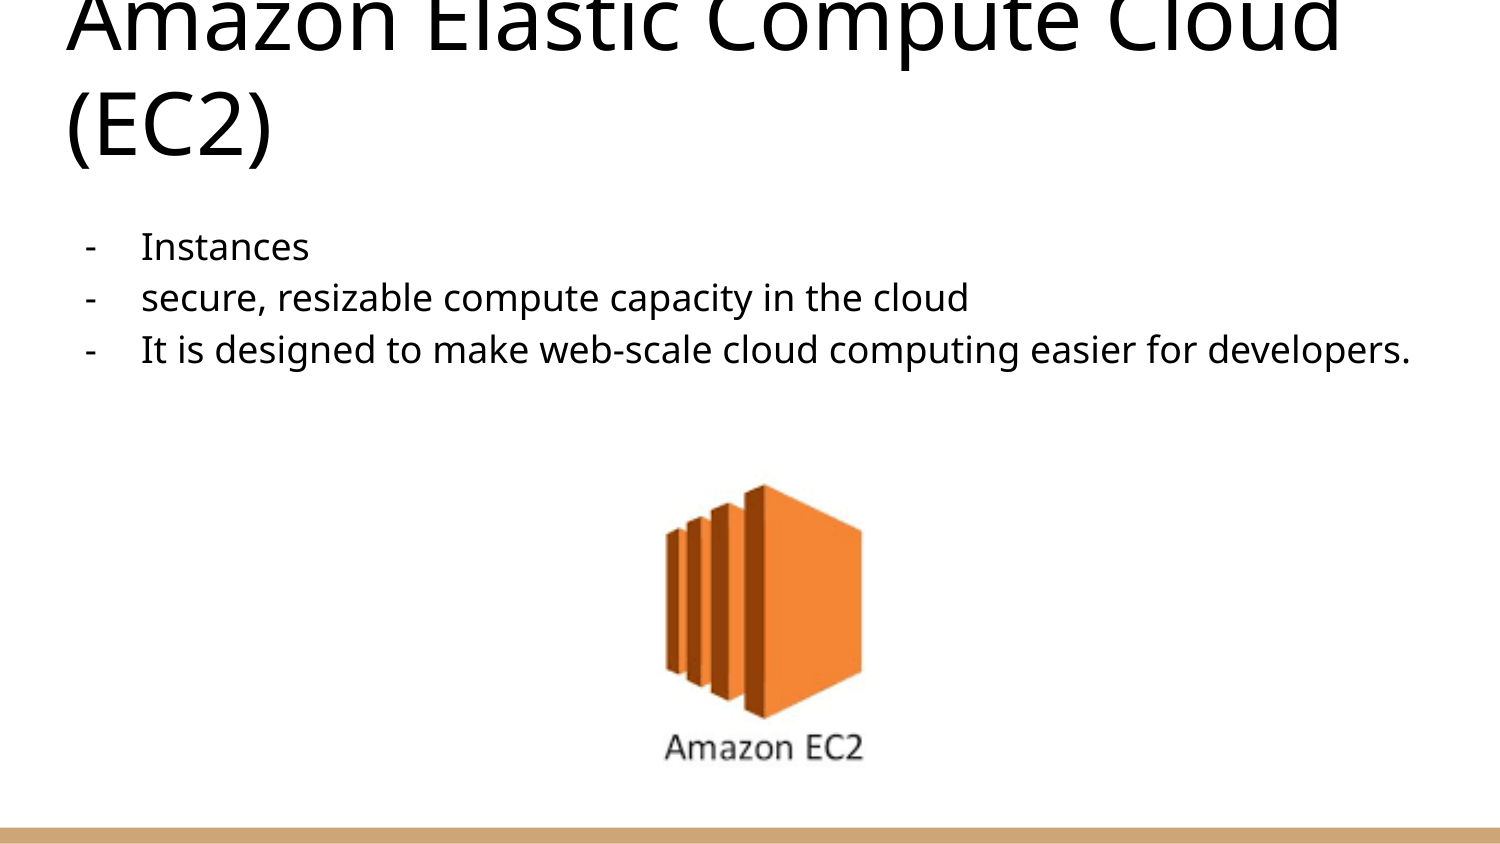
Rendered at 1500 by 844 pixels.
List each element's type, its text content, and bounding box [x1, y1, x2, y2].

title Amazon Elastic Compute Cloud (EC2) [51, 51, 1449, 189]
list Instances secure, resizable compute capacity in the cloud It is designed to make web-scale cloud computing easier for developers. [51, 200, 1449, 752]
picture [426, 421, 1074, 792]
